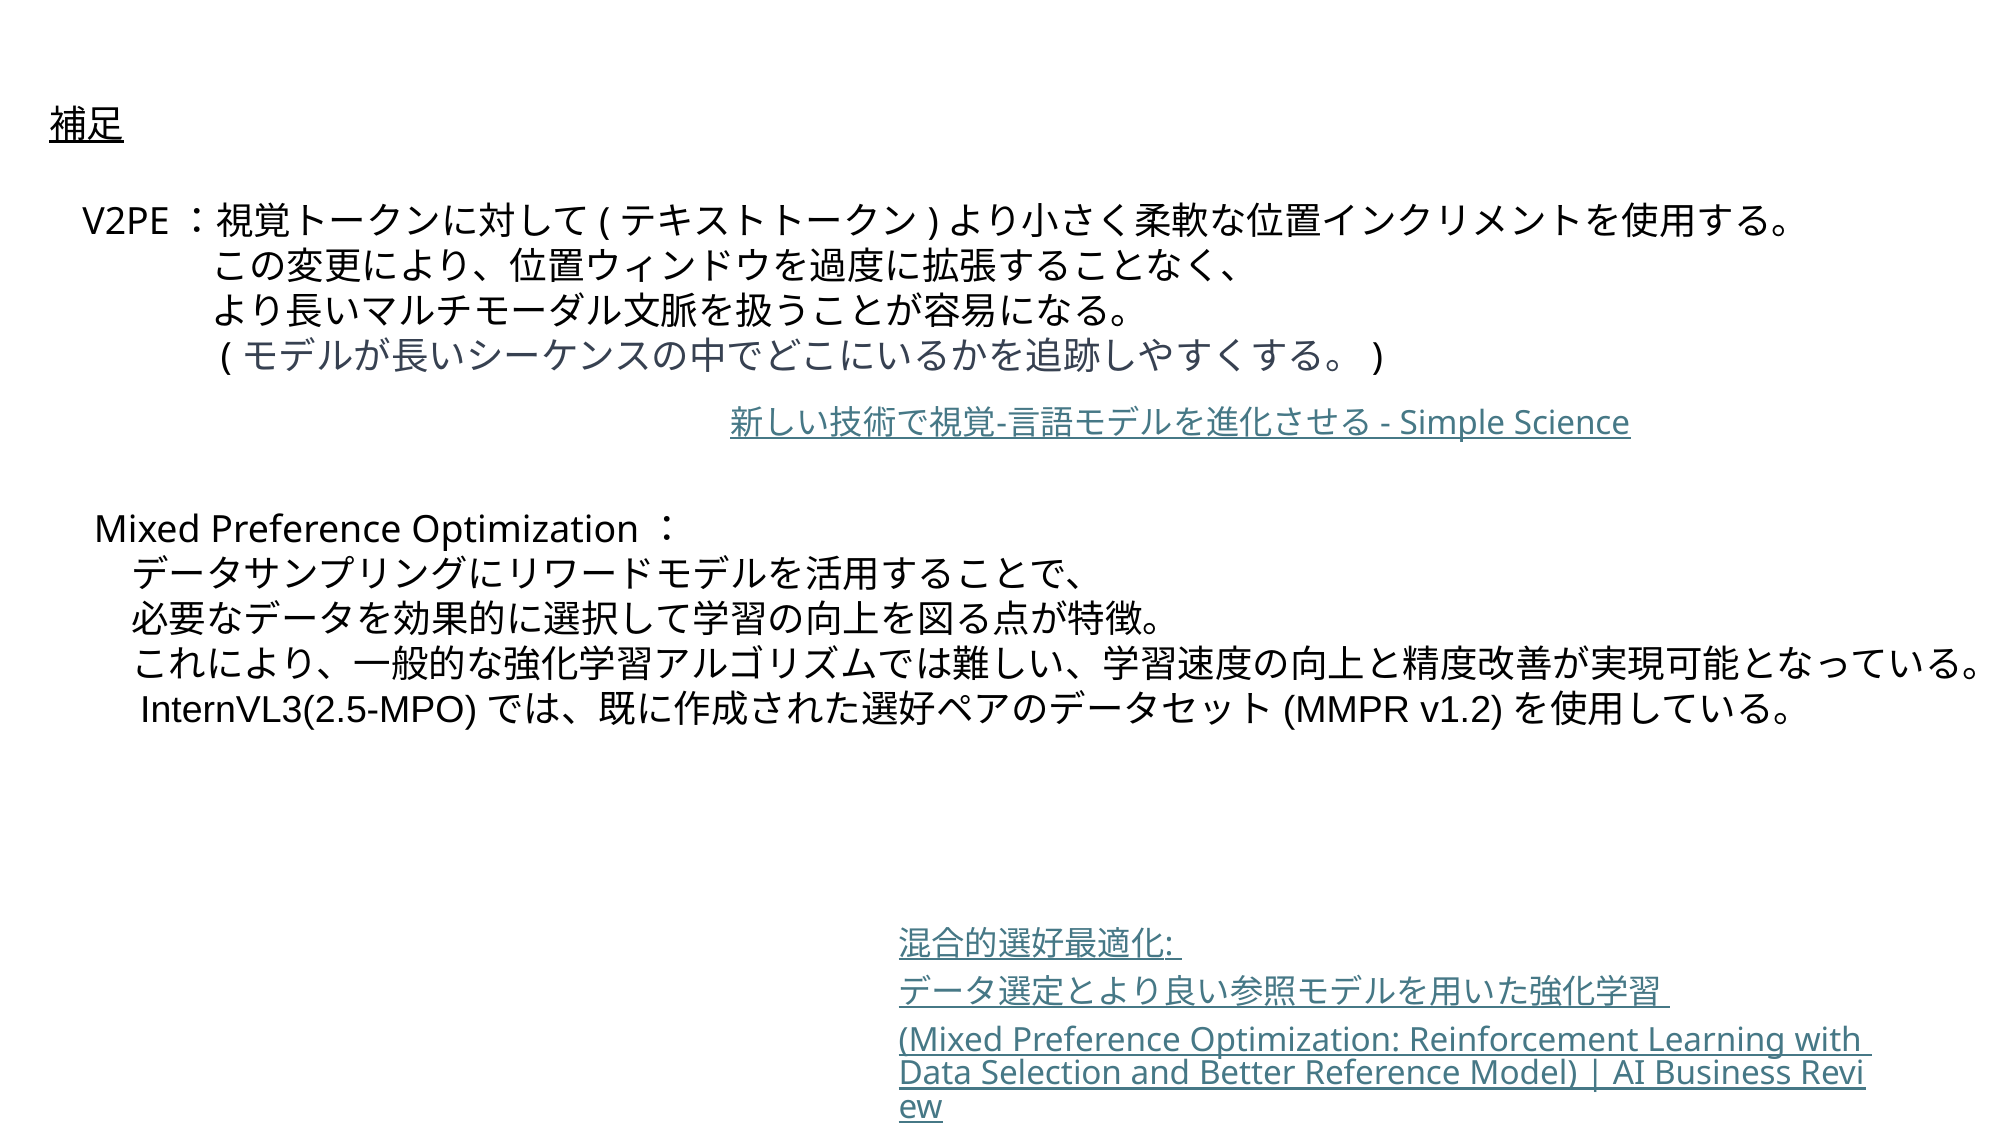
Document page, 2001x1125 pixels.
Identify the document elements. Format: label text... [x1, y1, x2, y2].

text_box V2PE：視覚トークンに対して(テキストトークン)より小さく柔軟な位置インクリメントを使用する。 この変更により、位置ウィンドウを過度に拡張することなく、 より長いマルチモーダル文脈を扱うことが容易になる。 (モデルが長いシーケンスの中でどこにいるかを追跡しやすくする。) [67, 190, 1862, 385]
text_box Mixed Preference Optimization： データサンプリングにリワードモデルを活用することで、 必要なデータを効果的に選択して学習の向上を図る点が特徴。 これにより、一般的な強化学習アルゴリズムでは難しい、学習速度の向上と精度改善が実現可能となっている。 InternVL3(2.5-MPO)では、既に作成された選好ペアのデータセット(MMPR v1.2)を使用している。 [67, 497, 2000, 738]
text_box 混合的選好最適化: データ選定とより良い参照モデルを用いた強化学習 (Mixed Preference Optimization: Reinforcement Learning with Data Selection and Better Reference Model) | AI Business Review [883, 914, 1899, 1071]
text_box 補足 [34, 92, 437, 153]
text_box 新しい技術で視覚-言語モデルを進化させる - Simple Science [715, 393, 1718, 457]
